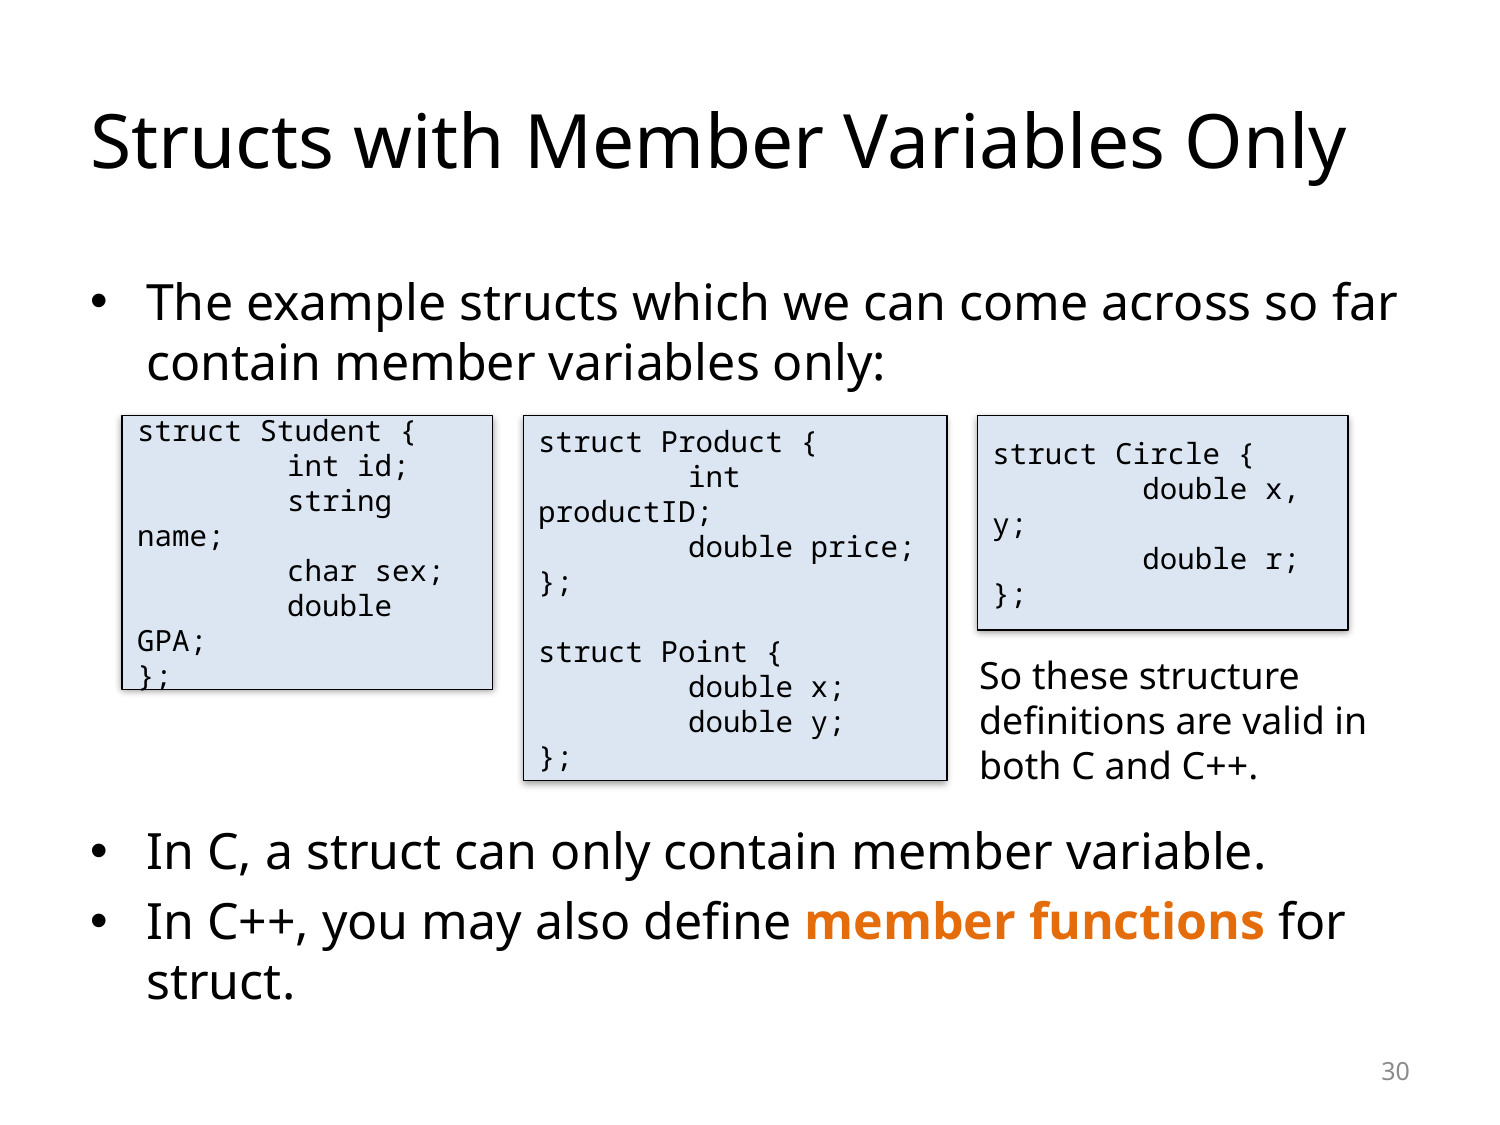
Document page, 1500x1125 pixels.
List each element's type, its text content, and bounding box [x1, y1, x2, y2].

title Structs with Member Variables Only [75, 45, 1425, 233]
text_box struct Student { int id; string name; char sex; double GPA; }; [121, 415, 493, 690]
list The example structs which we can come across so far contain member variables only: In C, a struct can only contain member variable. In C++, you may also define member functions for struct. [75, 262, 1425, 1080]
text_box struct Circle { double x, y; double r; }; [977, 415, 1349, 631]
text_box struct Product { int productID; double price; }; struct Point { double x; double y; }; [523, 415, 948, 781]
slide_number 30 [1074, 1042, 1425, 1103]
text_box So these structure definitions are valid in both C and C++. [964, 644, 1472, 795]
